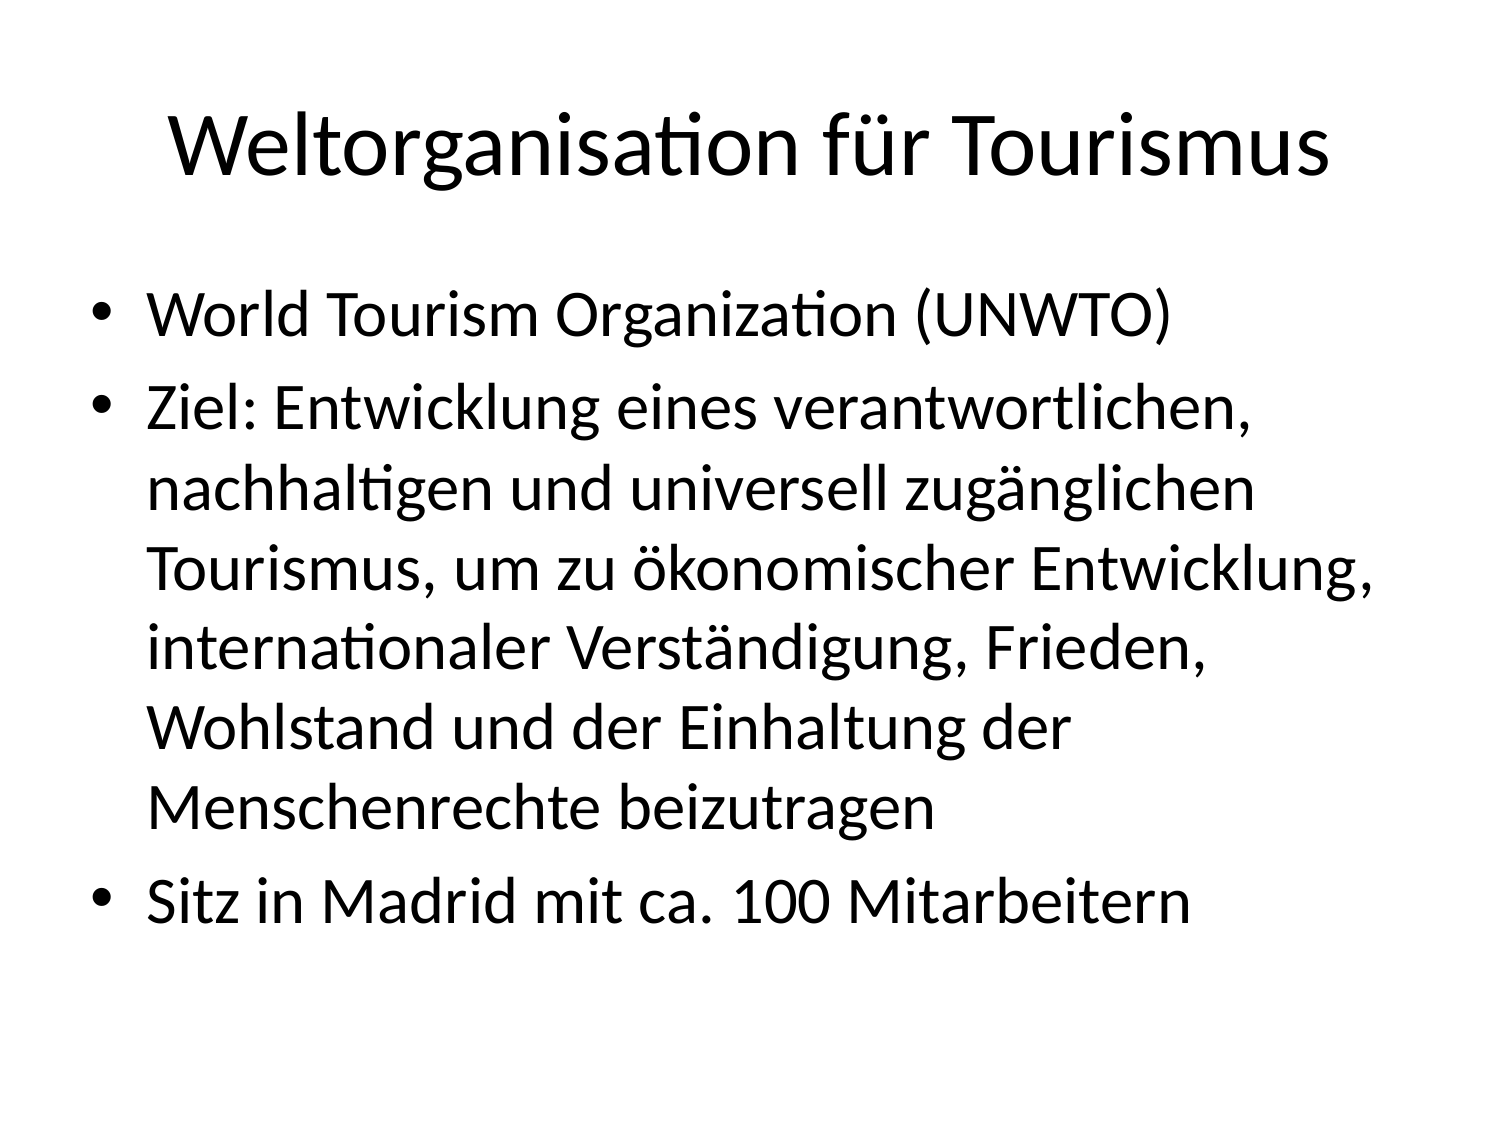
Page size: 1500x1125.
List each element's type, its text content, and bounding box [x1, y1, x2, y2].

list World Tourism Organization (UNWTO) Ziel: Entwicklung eines verantwortlichen, nachhaltigen und universell zugänglichen Tourismus, um zu ökonomischer Entwicklung, internationaler Verständigung, Frieden, Wohlstand und der Einhaltung der Menschenrechte beizutragen Sitz in Madrid mit ca. 100 Mitarbeitern [75, 262, 1425, 1005]
title Weltorganisation für Tourismus [75, 45, 1425, 233]
